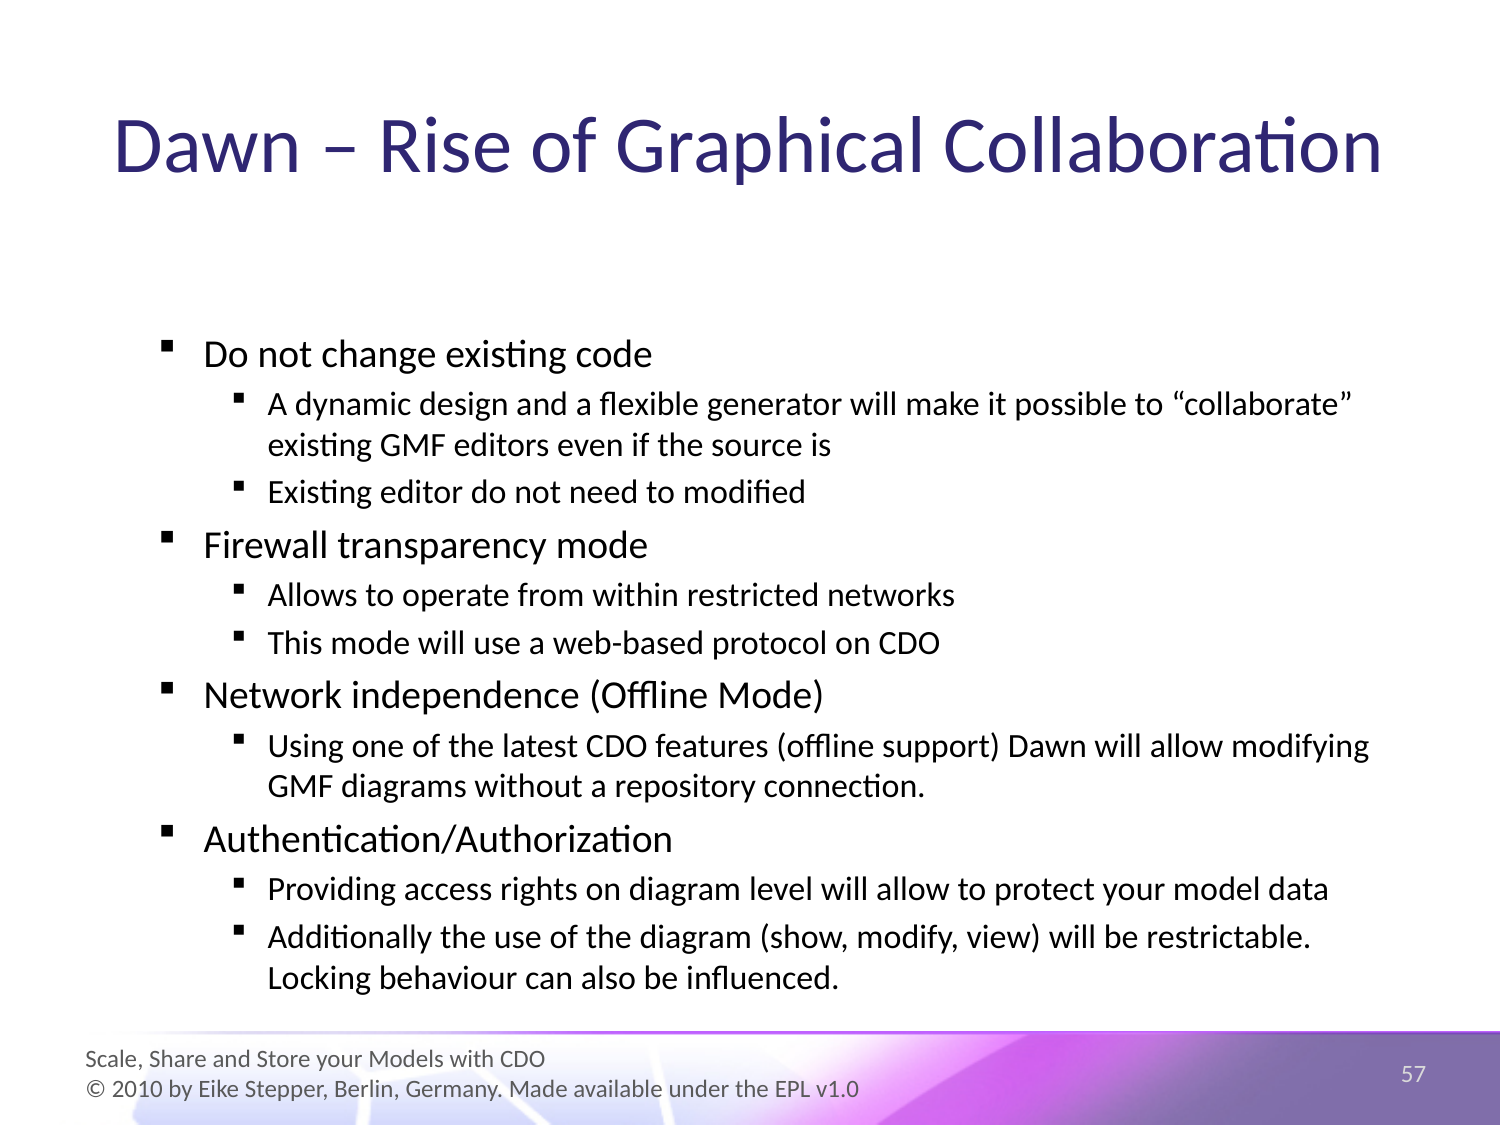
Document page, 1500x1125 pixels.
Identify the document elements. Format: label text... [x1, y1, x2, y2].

slide_number 57 [1335, 1042, 1442, 1103]
picture [0, 1031, 1500, 1125]
list Do not change existing code A dynamic design and a flexible generator will make it possible to “collaborate” existing GMF editors even if the source is Existing editor do not need to modified Firewall transparency mode Allows to operate from within restricted networks This mode will use a web-based protocol on CDO Network independence (Offline Mode) Using one of the latest CDO features (offline support) Dawn will allow modifying GMF diagrams without a repository connection. Authentication/Authorization Providing access rights on diagram level will allow to protect your model data Additionally the use of the diagram (show, modify, view) will be restrictable. Locking behaviour can also be influenced. [70, 257, 1430, 1008]
title Dawn – Rise of Graphical Collaboration [70, 46, 1430, 233]
footer Scale, Share and Store your Models with CDO © 2010 by Eike Stepper, Berlin, Germany. Made available under the EPL v1.0 [70, 1042, 1325, 1103]
